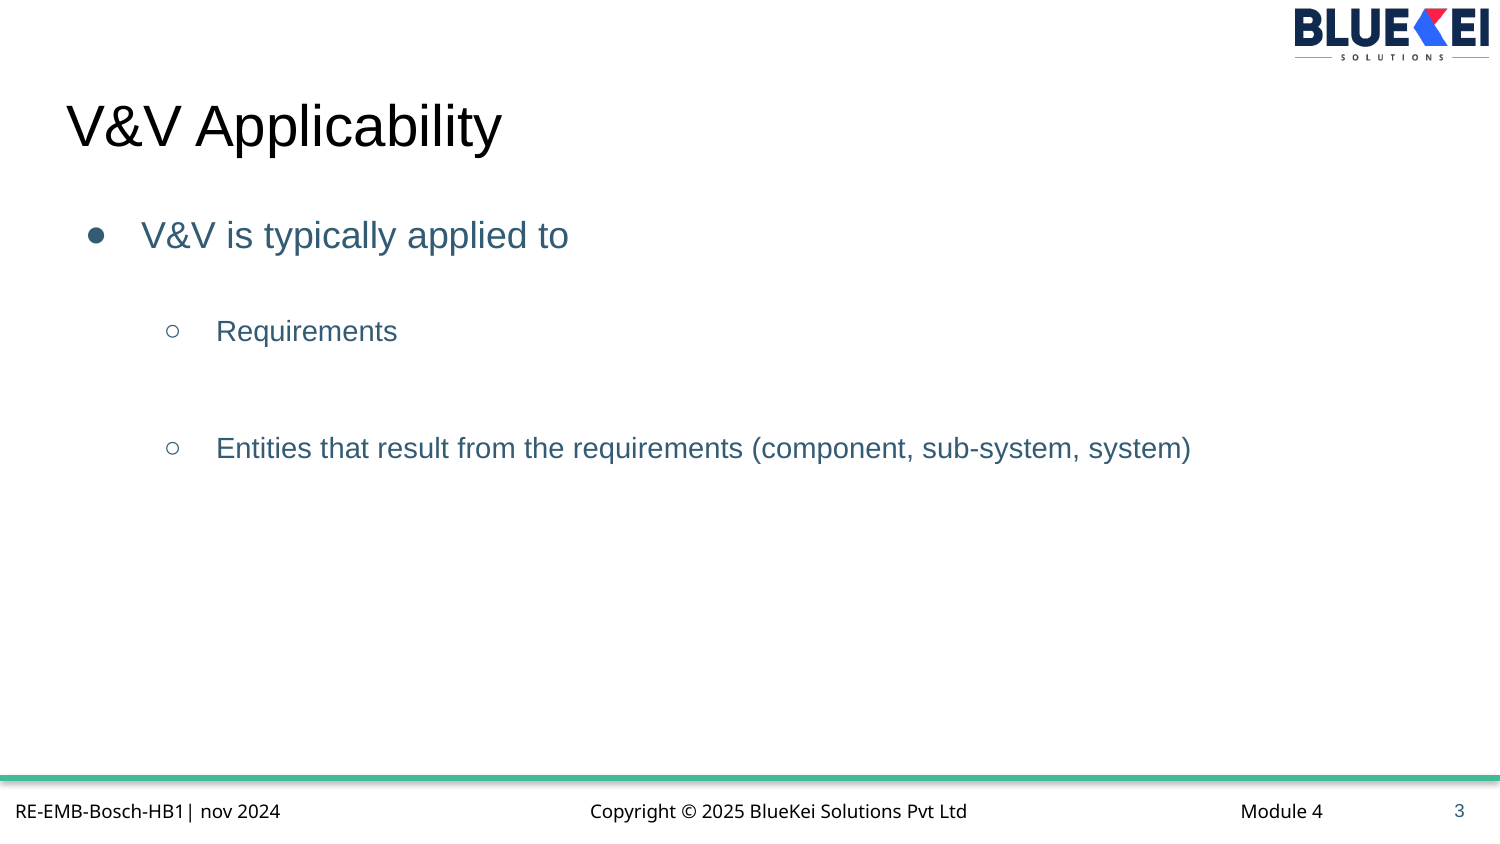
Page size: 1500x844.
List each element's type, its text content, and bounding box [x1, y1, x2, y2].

picture [1293, 7, 1491, 63]
title V&V Applicability [51, 72, 1449, 167]
slide_number 3 [1389, 777, 1480, 842]
list V&V is typically applied to Requirements Entities that result from the requirements (component, sub-system, system) [51, 189, 1449, 750]
